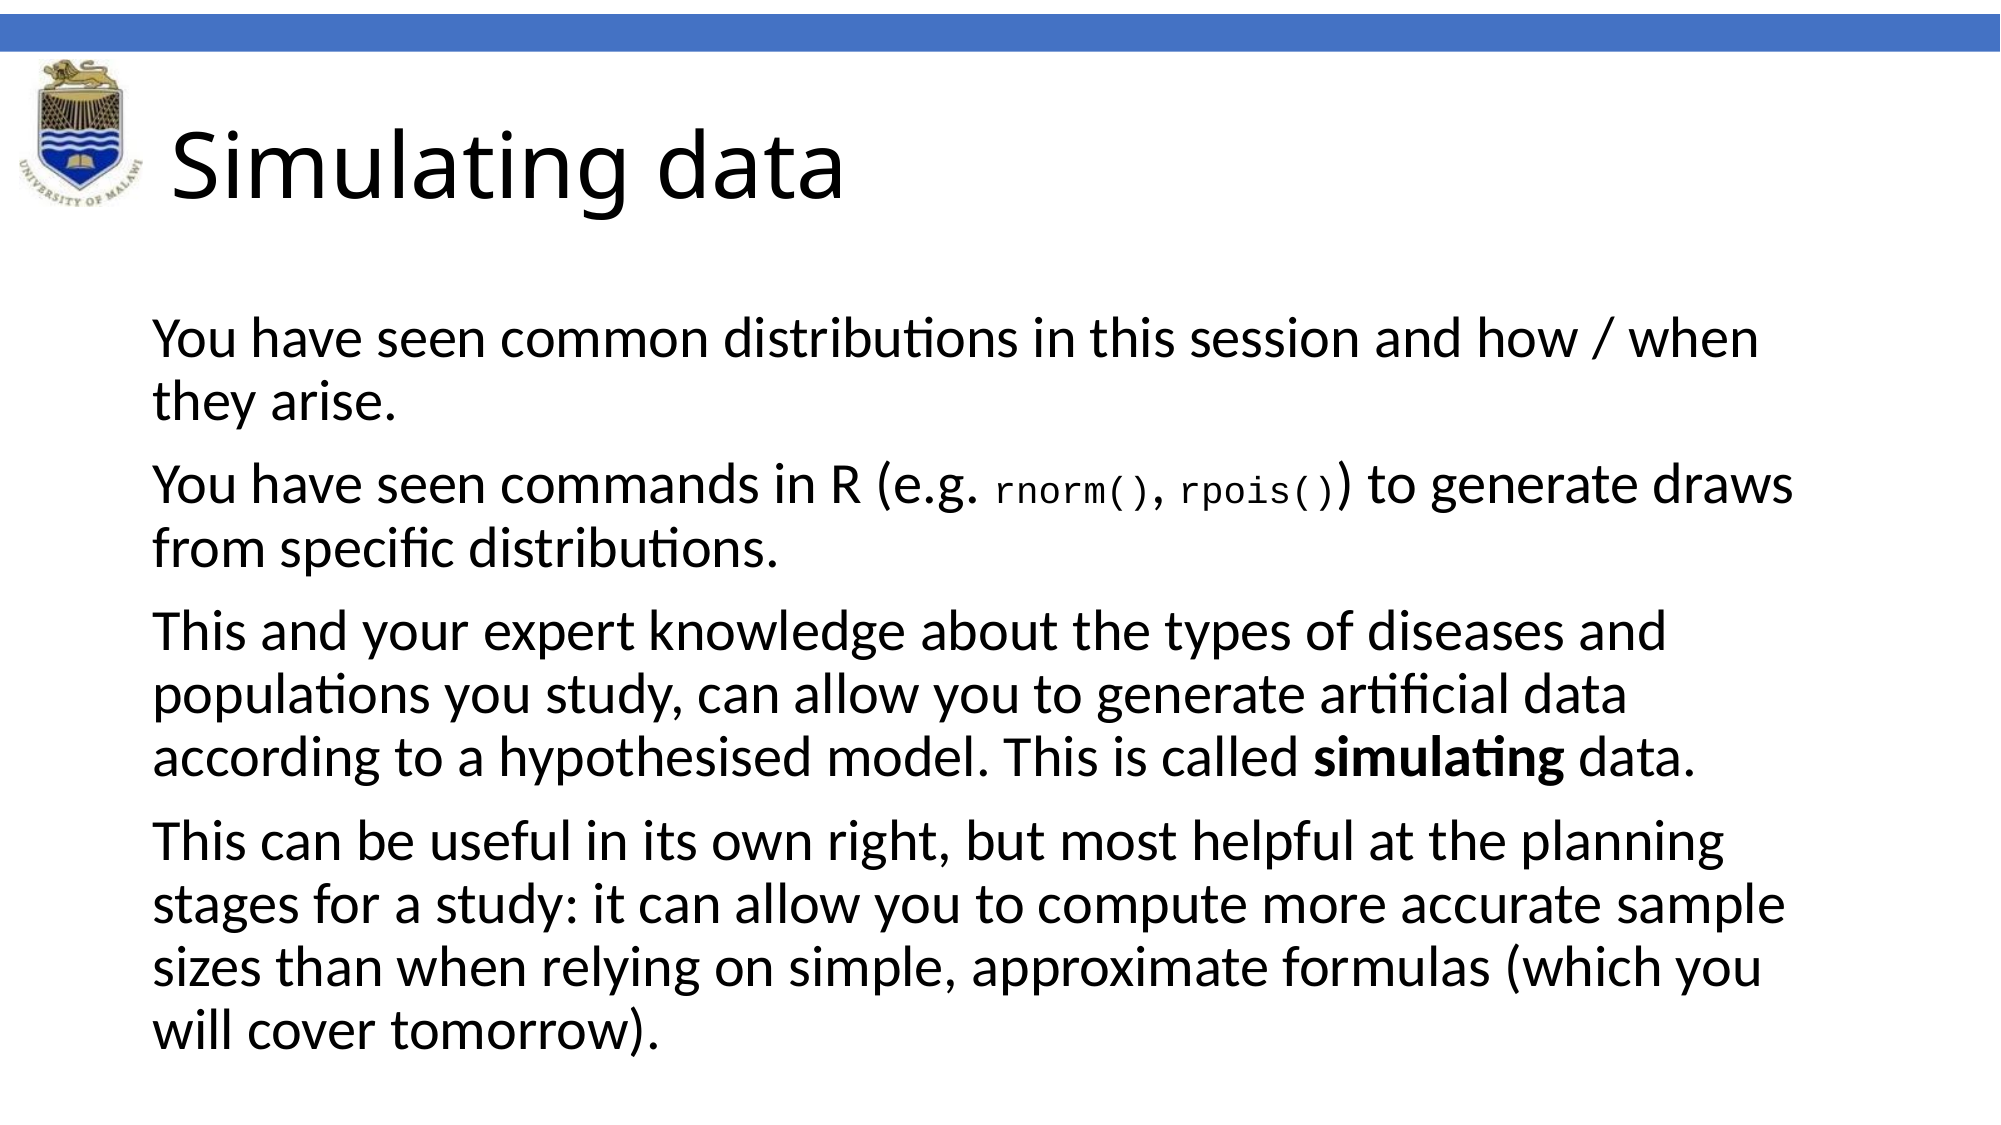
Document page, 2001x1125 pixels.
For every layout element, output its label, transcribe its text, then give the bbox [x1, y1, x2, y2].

picture [19, 59, 143, 207]
title Simulating data [155, 59, 1851, 278]
list You have seen common distributions in this session and how / when they arise. You have seen commands in R (e.g. rnorm(), rpois()) to generate draws from specific distributions. This and your expert knowledge about the types of diseases and populations you study, can allow you to generate artificial data according to a hypothesised model. This is called simulating data. This can be useful in its own right, but most helpful at the planning stages for a study: it can allow you to compute more accurate sample sizes than when relying on simple, approximate formulas (which you will cover tomorrow). [137, 299, 1863, 1066]
